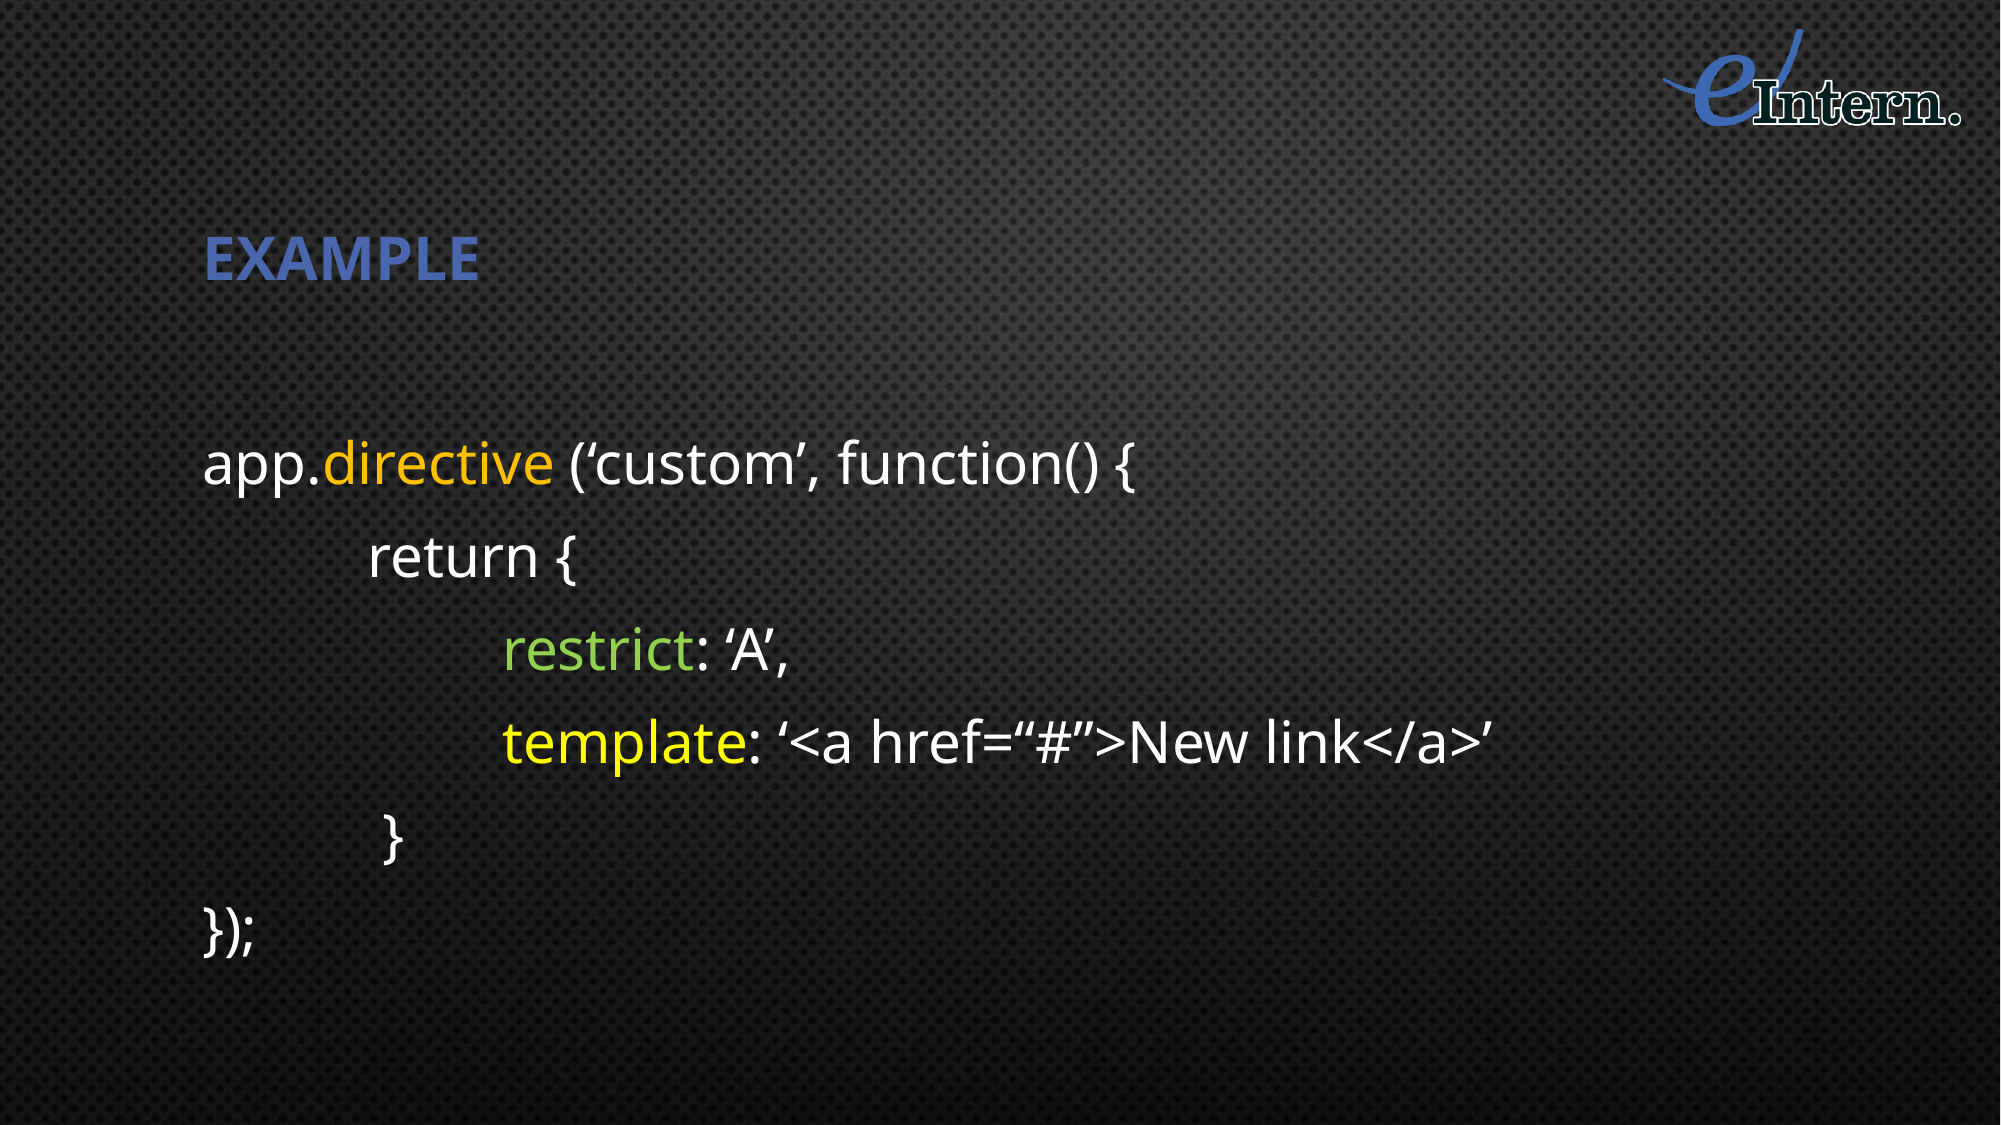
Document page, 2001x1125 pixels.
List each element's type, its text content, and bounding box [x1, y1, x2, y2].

title example [187, 99, 1813, 413]
list app.directive (‘custom’, function() { return { restrict: ‘A’, template: ‘<a href=“#”>New link</a>’ } }); [187, 437, 1813, 950]
picture [0, 0, 2001, 1125]
